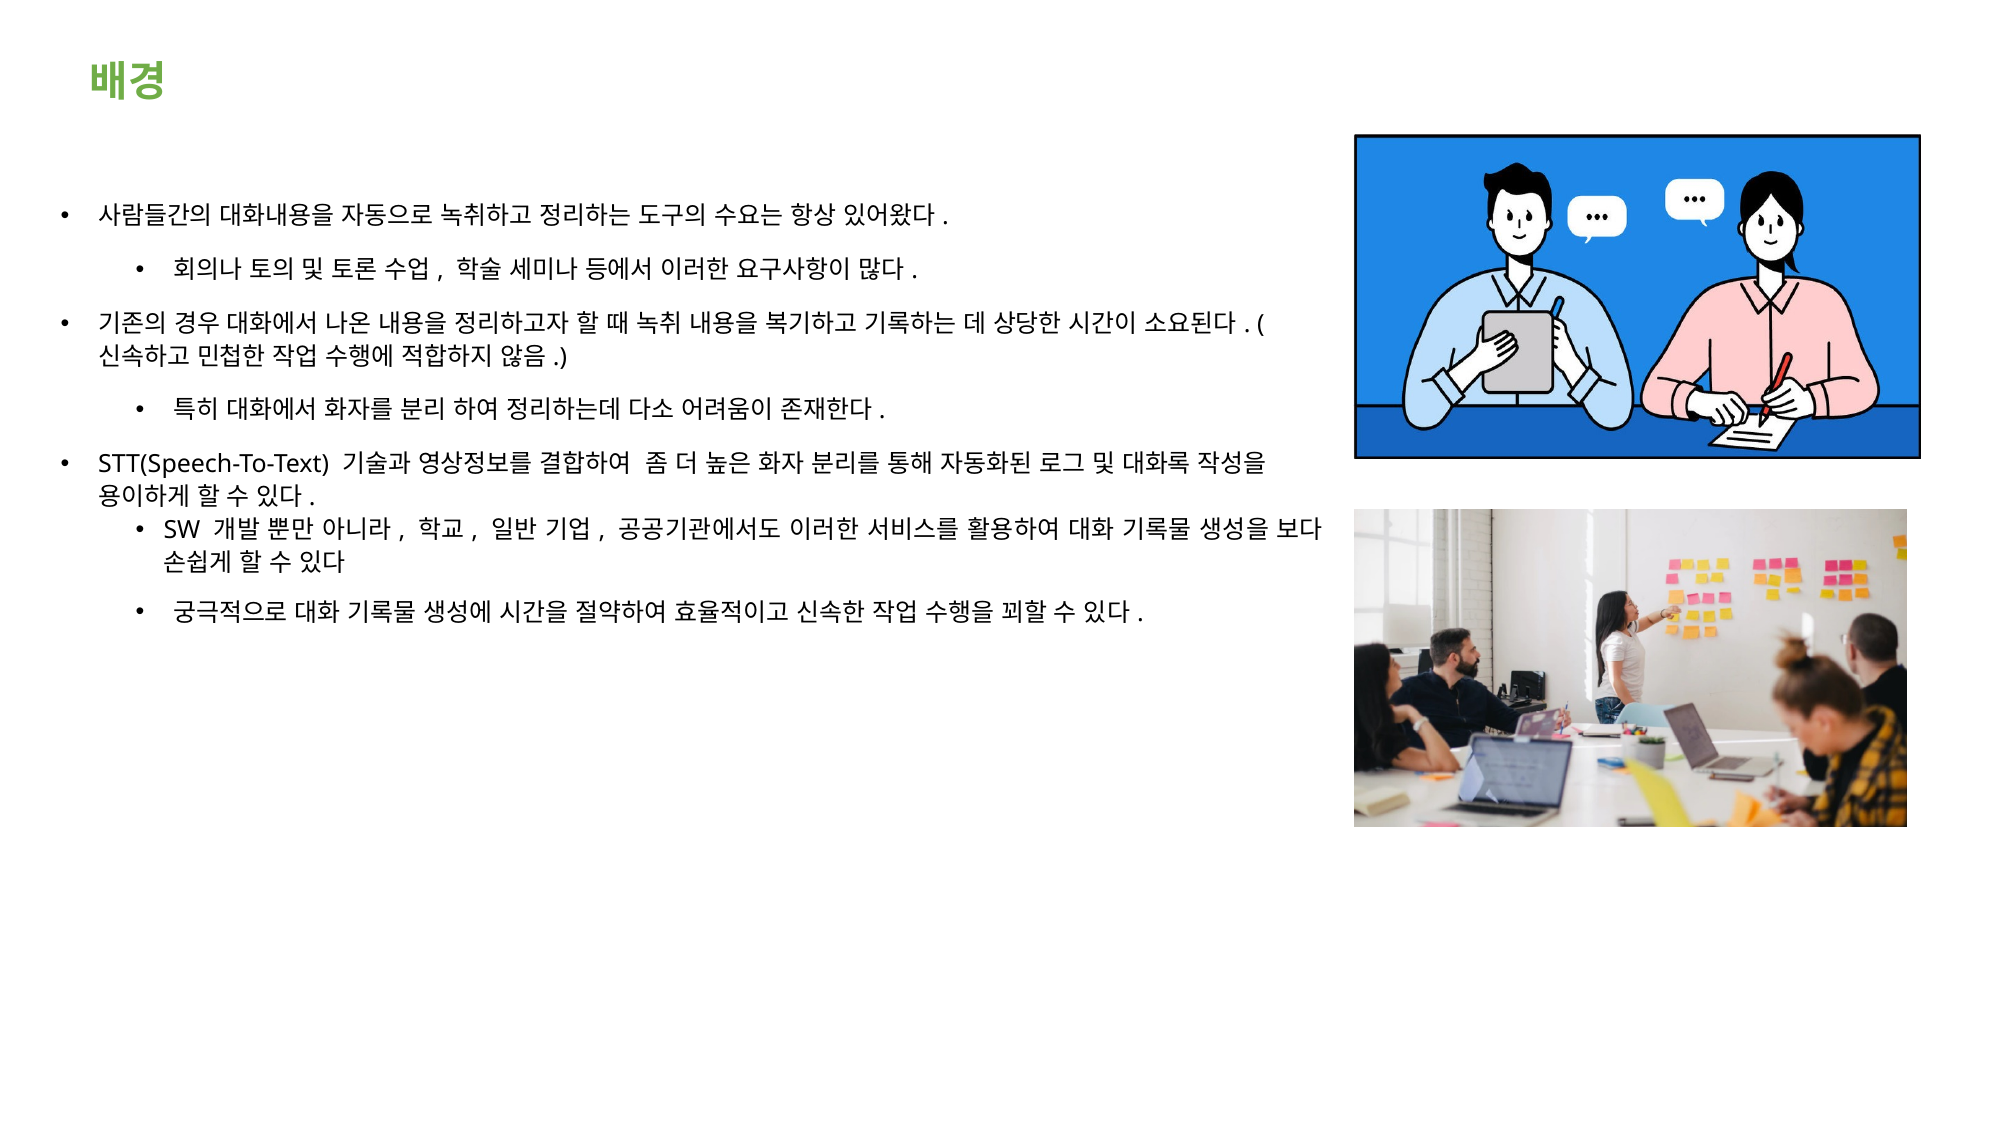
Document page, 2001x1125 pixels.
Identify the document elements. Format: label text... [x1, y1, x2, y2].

picture [1353, 134, 1921, 460]
picture [1354, 509, 1907, 827]
title 배경 [74, 23, 1369, 143]
list 사람들간의 대화내용을 자동으로 녹취하고 정리하는 도구의 수요는 항상 있어왔다. 회의나 토의 및 토론 수업, 학술 세미나 등에서 이러한 요구사항이 많다. 기존의 경우 대화에서 나온 내용을 정리하고자 할 때 녹취 내용을 복기하고 기록하는 데 상당한 시간이 소요된다. (신속하고 민첩한 작업 수행에 적합하지 않음.) 특히 대화에서 화자를 분리 하여 정리하는데 다소 어려움이 존재한다. STT(Speech-To-Text) 기술과 영상정보를 결합하여 좀 더 높은 화자 분리를 통해 자동화된 로그 및 대화록 작성을 용이하게 할 수 있다. SW 개발 뿐만 아니라, 학교, 일반 기업, 공공기관에서도 이러한 서비스를 활용하여 대화 기록물 생성을 보다 손쉽게 할 수 있다 궁극적으로 대화 기록물 생성에 시간을 절약하여 효율적이고 신속한 작업 수행을 꾀할 수 있다. [45, 189, 1340, 568]
